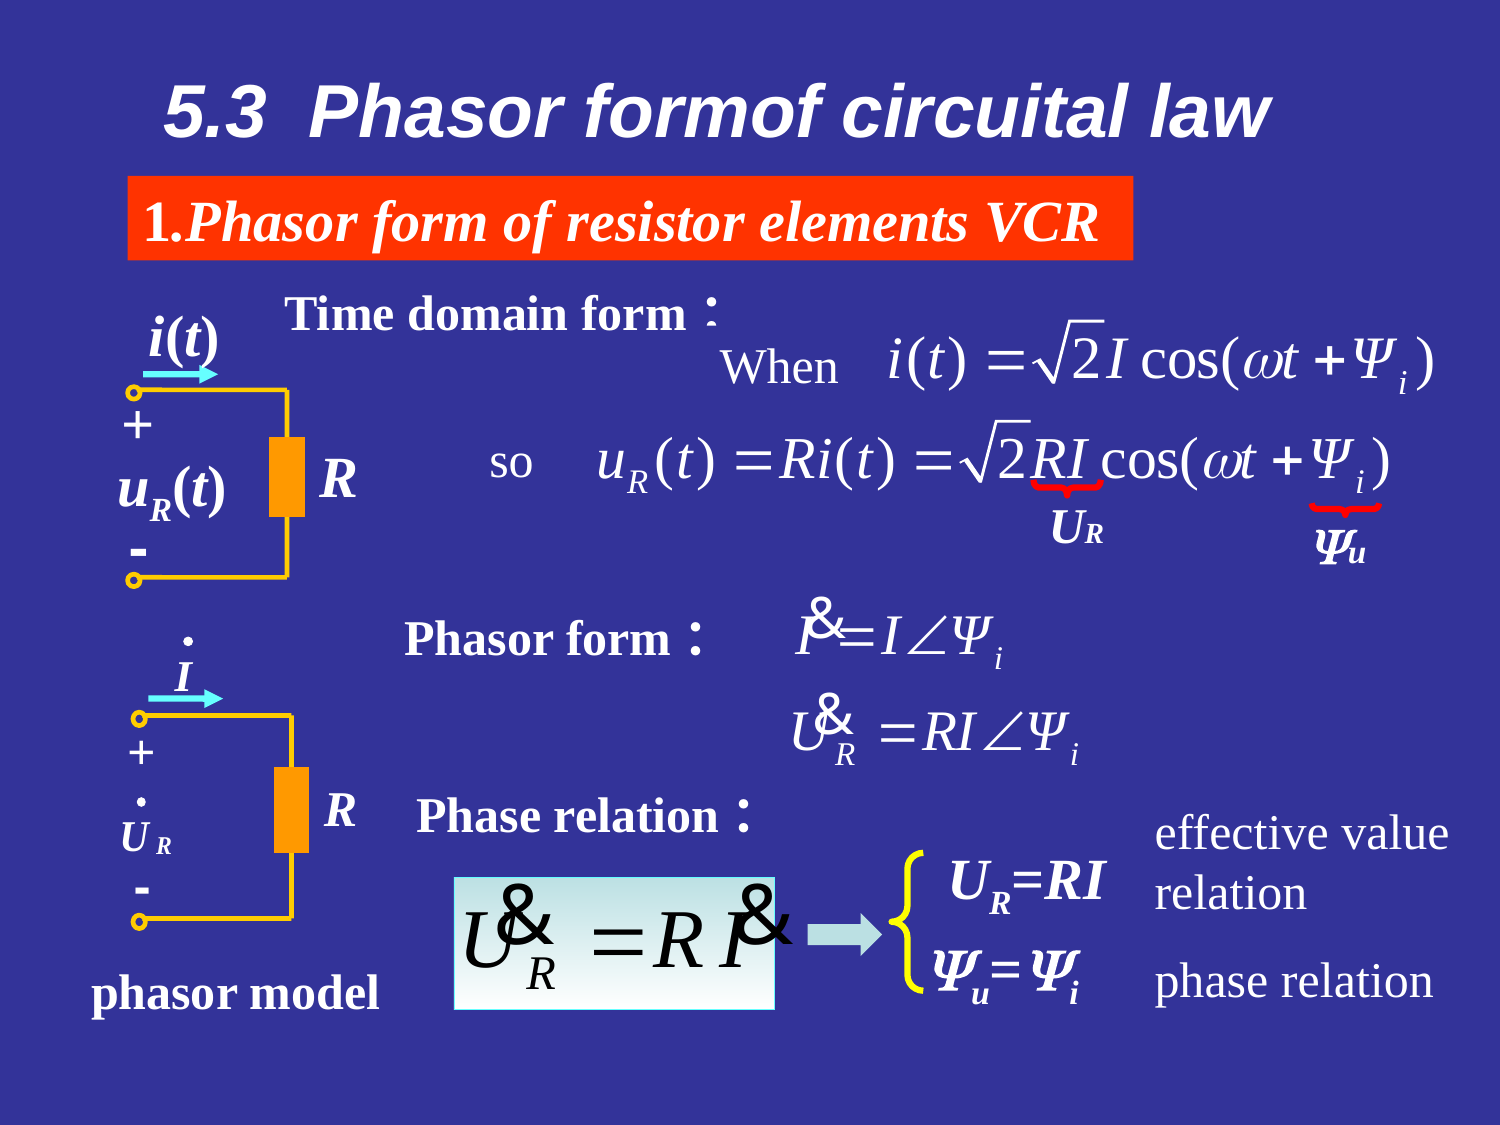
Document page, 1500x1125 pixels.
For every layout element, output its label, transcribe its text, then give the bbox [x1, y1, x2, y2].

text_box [111, 621, 373, 929]
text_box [99, 290, 374, 589]
text_box Phase relation： [401, 774, 797, 850]
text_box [704, 308, 1449, 410]
text_box effective value relation [1139, 792, 1500, 928]
text_box phasor model [76, 952, 396, 1027]
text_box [426, 408, 1402, 508]
text_box Time domain form： [269, 273, 764, 348]
text_box 5.3 Phasor formof circuital law [148, 54, 1334, 160]
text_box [453, 876, 775, 1010]
text_box 1.Phasor form of resistor elements VCR [127, 175, 1134, 261]
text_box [1293, 503, 1424, 582]
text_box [1033, 516, 1120, 562]
text_box phase relation [1139, 940, 1488, 1016]
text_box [785, 588, 1092, 780]
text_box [891, 833, 1134, 1010]
text_box Phasor form： [389, 597, 749, 673]
text_box [809, 916, 880, 953]
